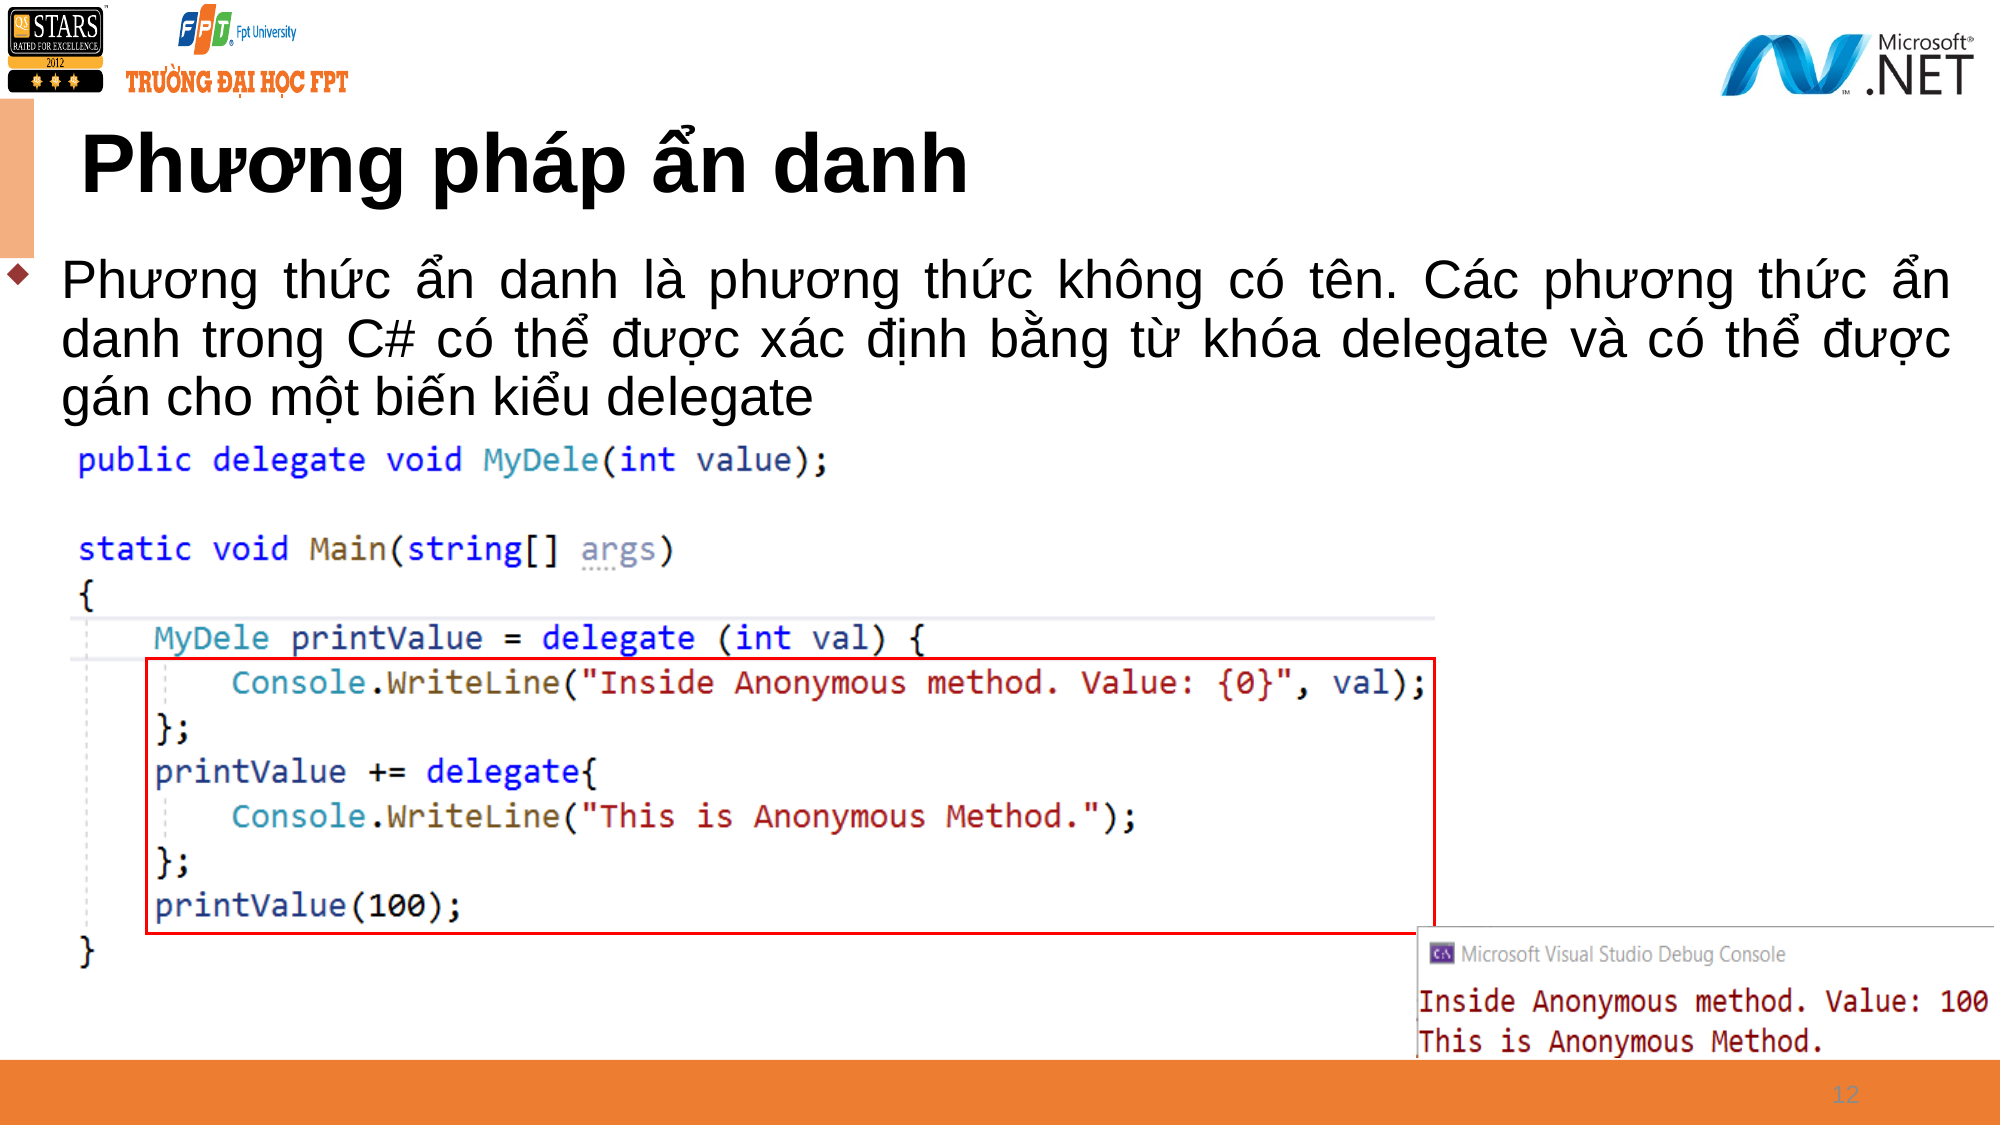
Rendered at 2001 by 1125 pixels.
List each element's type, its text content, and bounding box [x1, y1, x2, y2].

picture [1685, 0, 2001, 129]
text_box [70, 443, 1435, 985]
title Phương pháp ẩn danh [65, 118, 1933, 213]
picture [1416, 926, 1994, 1058]
list Phương thức ẩn danh là phương thức không có tên. Các phương thức ẩn danh trong C# có thể được xác định bằng từ khóa delegate và có thể được gán cho một biến kiểu delegate [0, 244, 1969, 1041]
slide_number 12 [1424, 1063, 1875, 1123]
